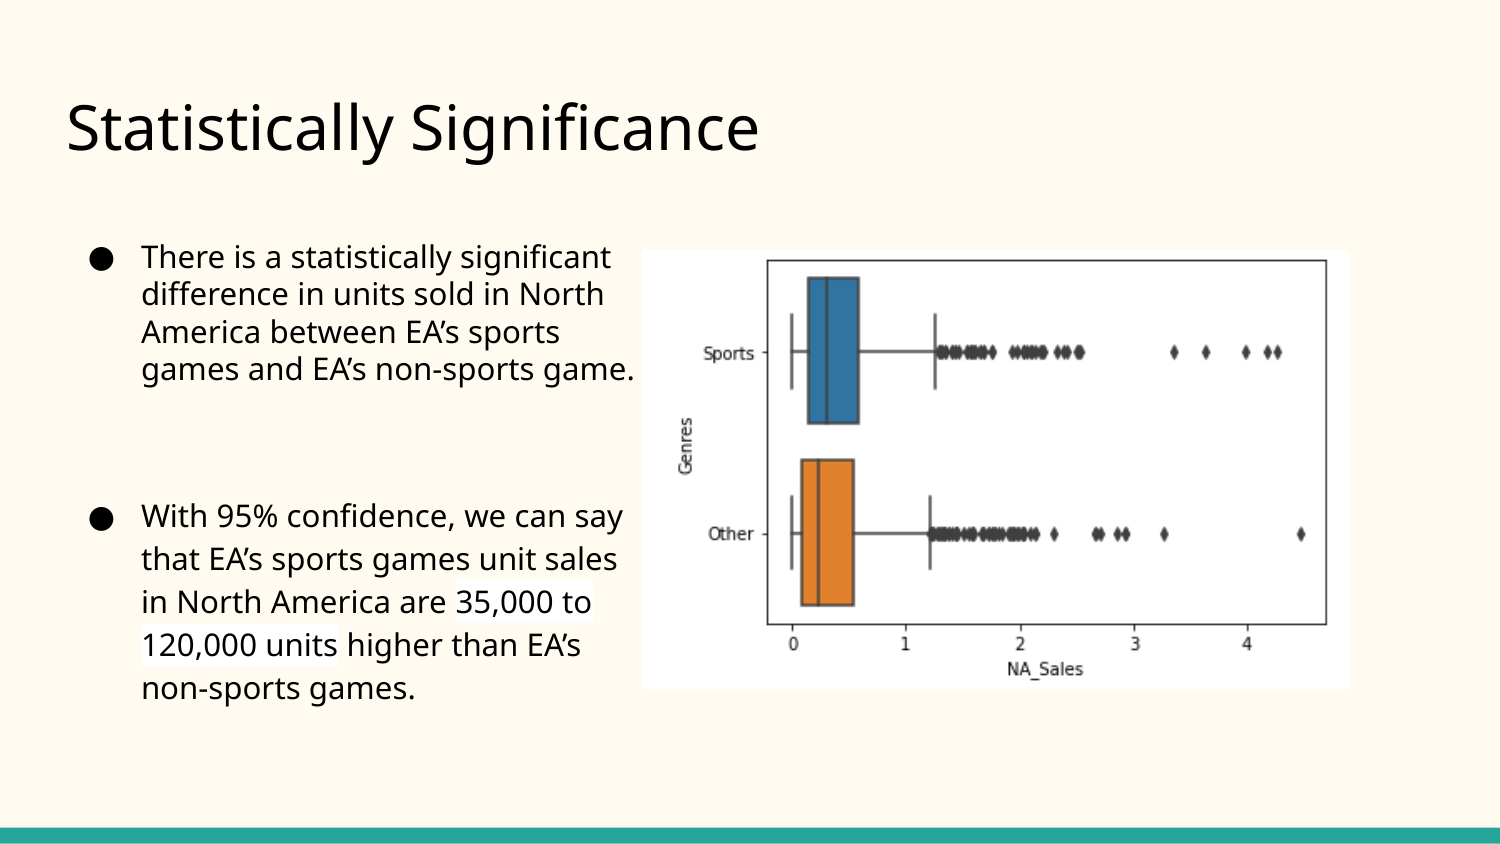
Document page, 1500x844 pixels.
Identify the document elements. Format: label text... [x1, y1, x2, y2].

list There is a statistically significant difference in units sold in North America between EA’s sports games and EA’s non-sports game. With 95% confidence, we can say that EA’s sports games unit sales in North America are 35,000 to 120,000 units higher than EA’s non-sports games. [51, 222, 662, 780]
title Statistically Significance [51, 72, 1449, 174]
picture [642, 250, 1350, 689]
